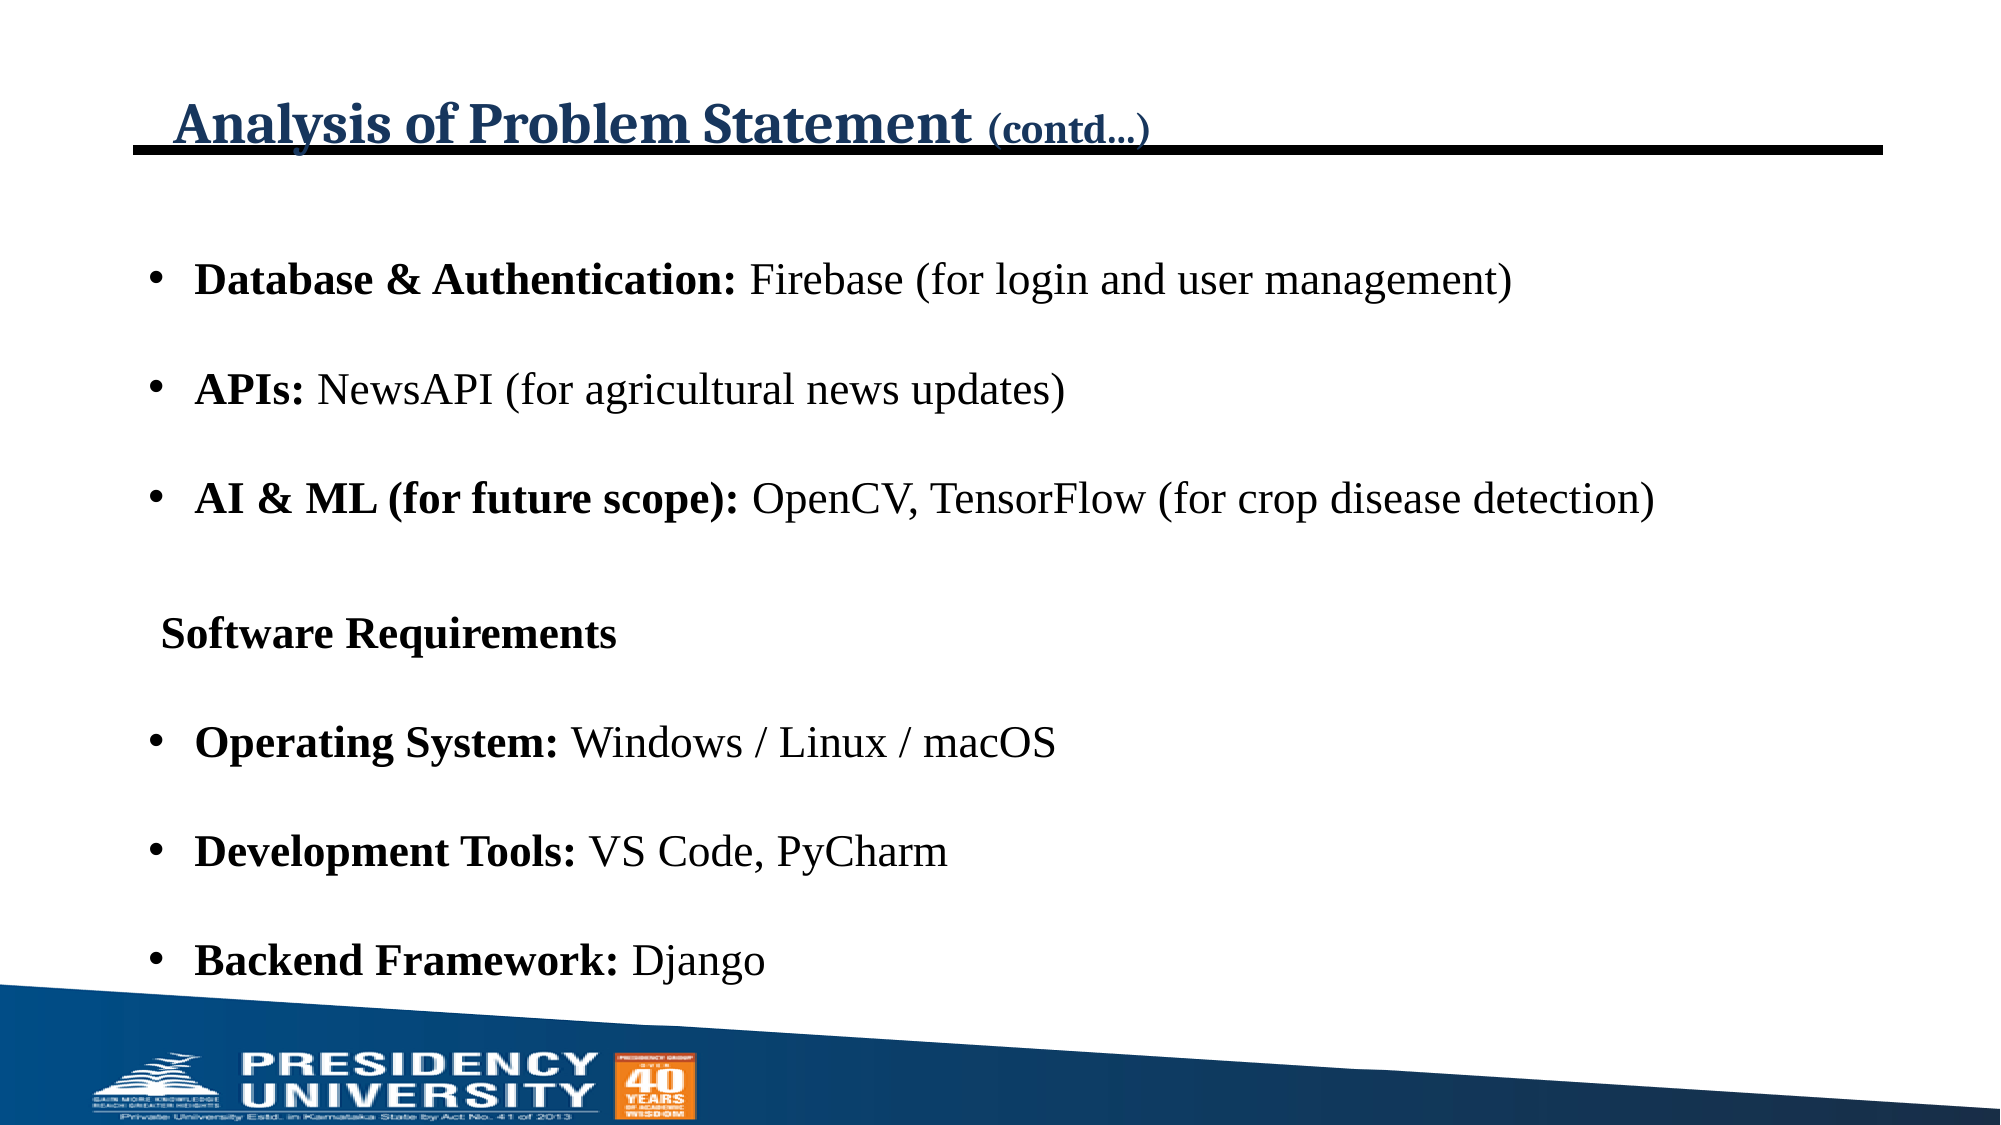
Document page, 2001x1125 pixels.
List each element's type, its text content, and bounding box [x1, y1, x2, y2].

title Analysis of Problem Statement (contd...) [133, 45, 1884, 125]
picture [0, 982, 2000, 1125]
list Database & Authentication: Firebase (for login and user management) APIs: NewsAPI (for agricultural news updates) AI & ML (for future scope): OpenCV, TensorFlow (for crop disease detection) Software Requirements Operating System: Windows / Linux / macOS Development Tools: VS Code, PyCharm Backend Framework: Django [133, 187, 1884, 1000]
